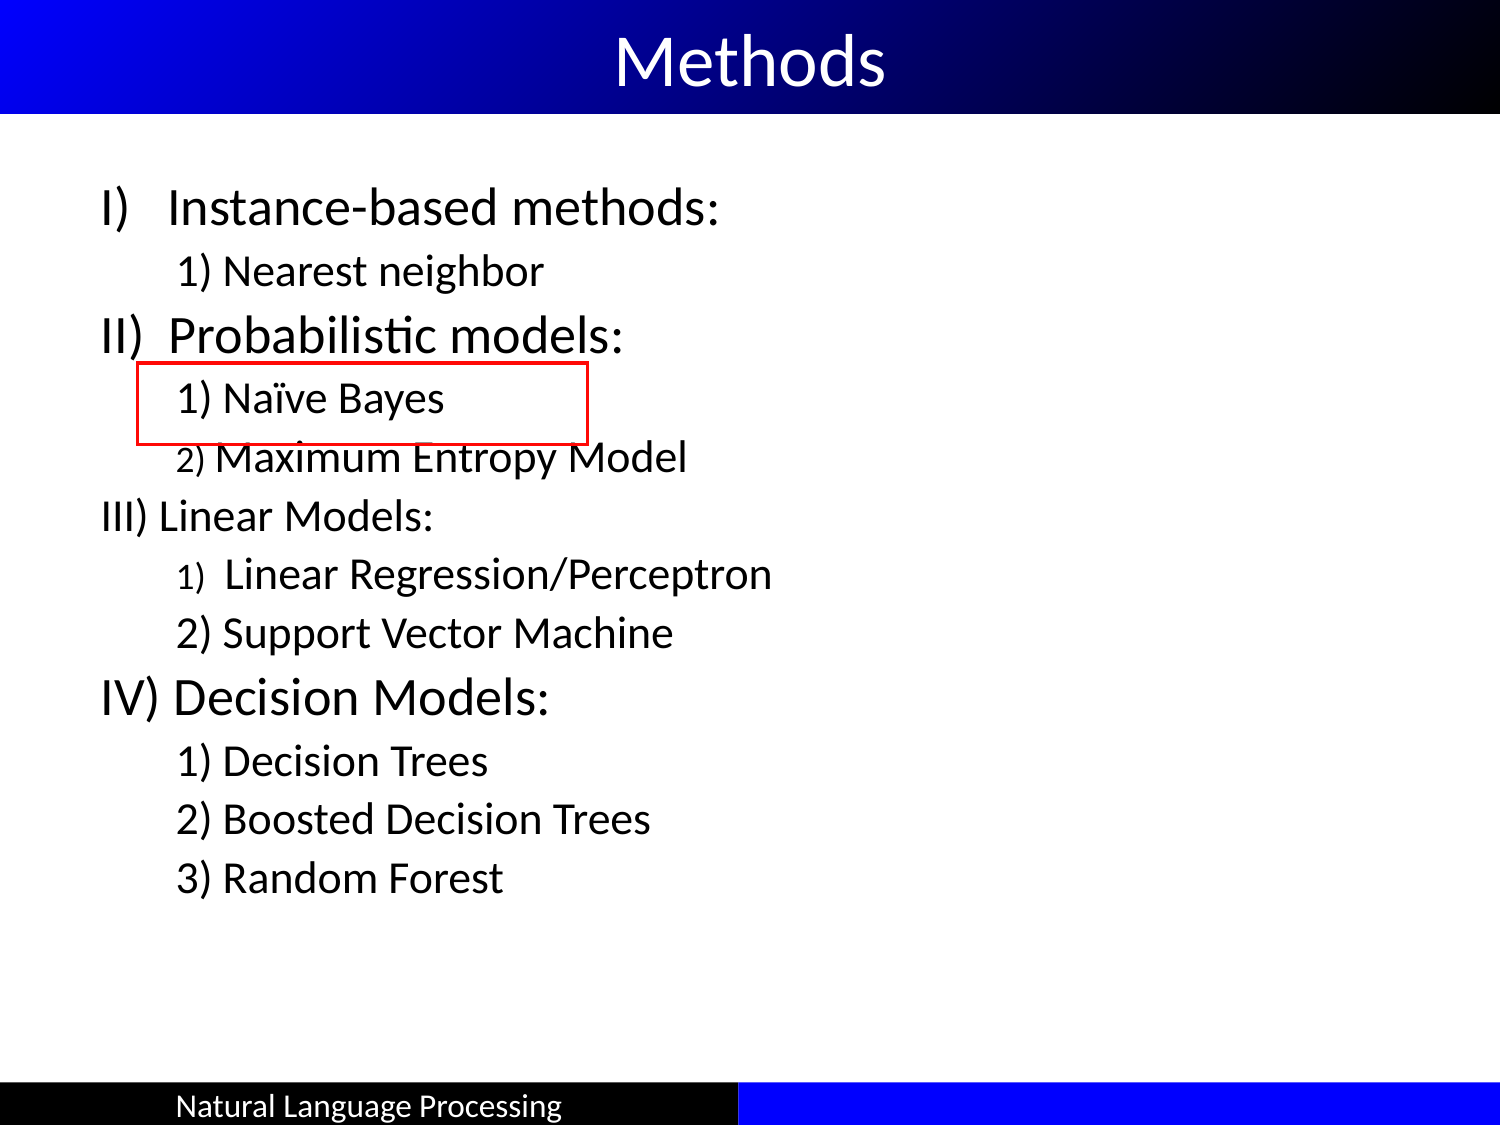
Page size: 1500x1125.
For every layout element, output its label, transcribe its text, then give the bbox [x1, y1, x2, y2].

title Methods [0, 0, 1500, 115]
list I) Instance-based methods: 1) Nearest neighbor II) Probabilistic models: 1) Naïve Bayes 2) Maximum Entropy Model III) Linear Models: 1) Linear Regression/Perceptron 2) Support Vector Machine IV) Decision Models: 1) Decision Trees 2) Boosted Decision Trees 3) Random Forest [85, 171, 1459, 962]
text_box [137, 362, 588, 445]
